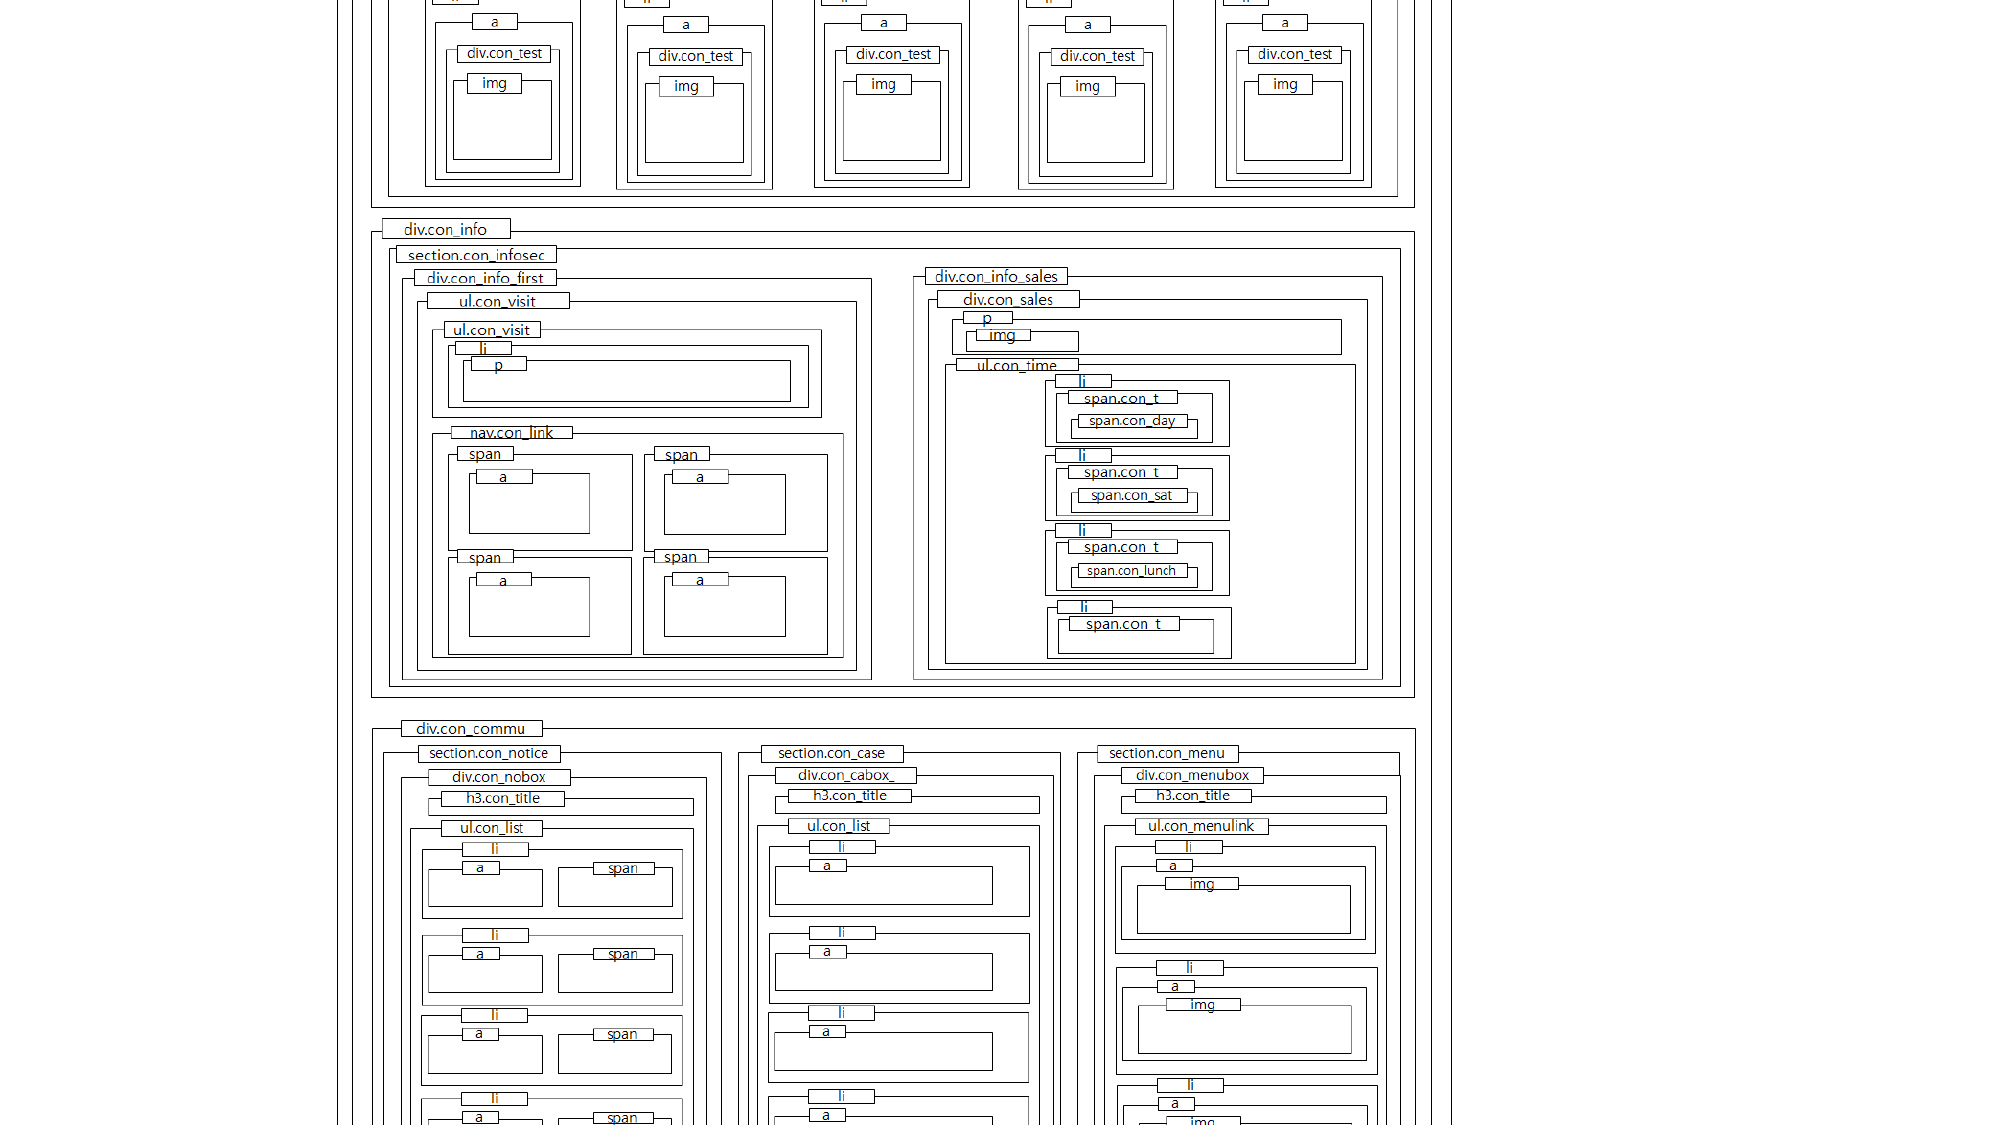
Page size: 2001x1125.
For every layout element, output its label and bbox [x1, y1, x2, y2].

text_box [313, 0, 1467, 1125]
